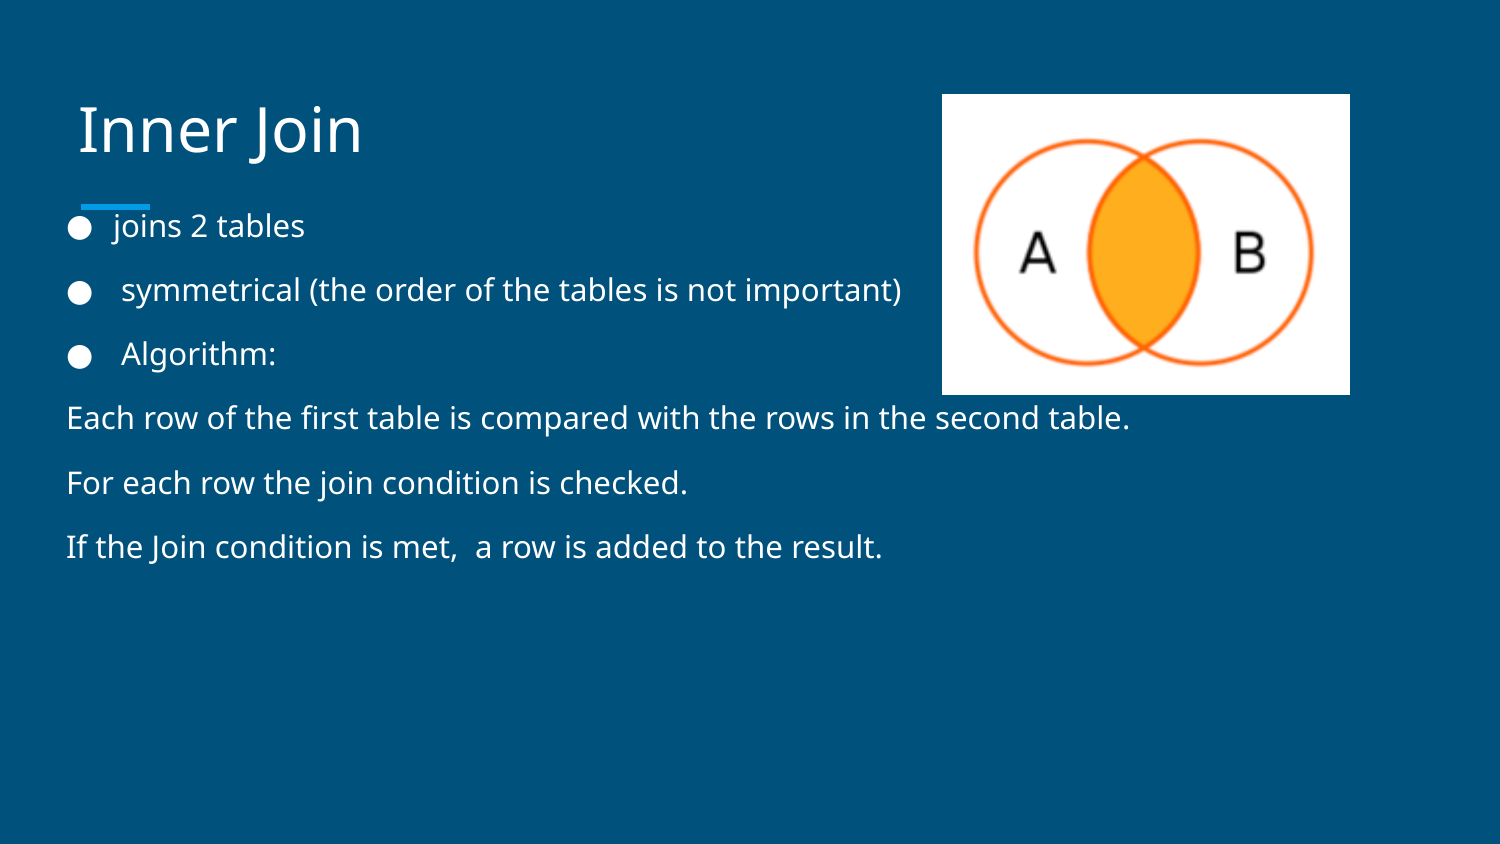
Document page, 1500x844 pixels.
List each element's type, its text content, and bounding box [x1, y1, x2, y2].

list joins 2 tables symmetrical (the order of the tables is not important) Algorithm: Each row of the first table is compared with the rows in the second table. For each row the join condition is checked. If the Join condition is met, a row is added to the result. [51, 189, 1287, 750]
picture [943, 95, 1349, 394]
title Inner Join [63, 75, 1437, 188]
